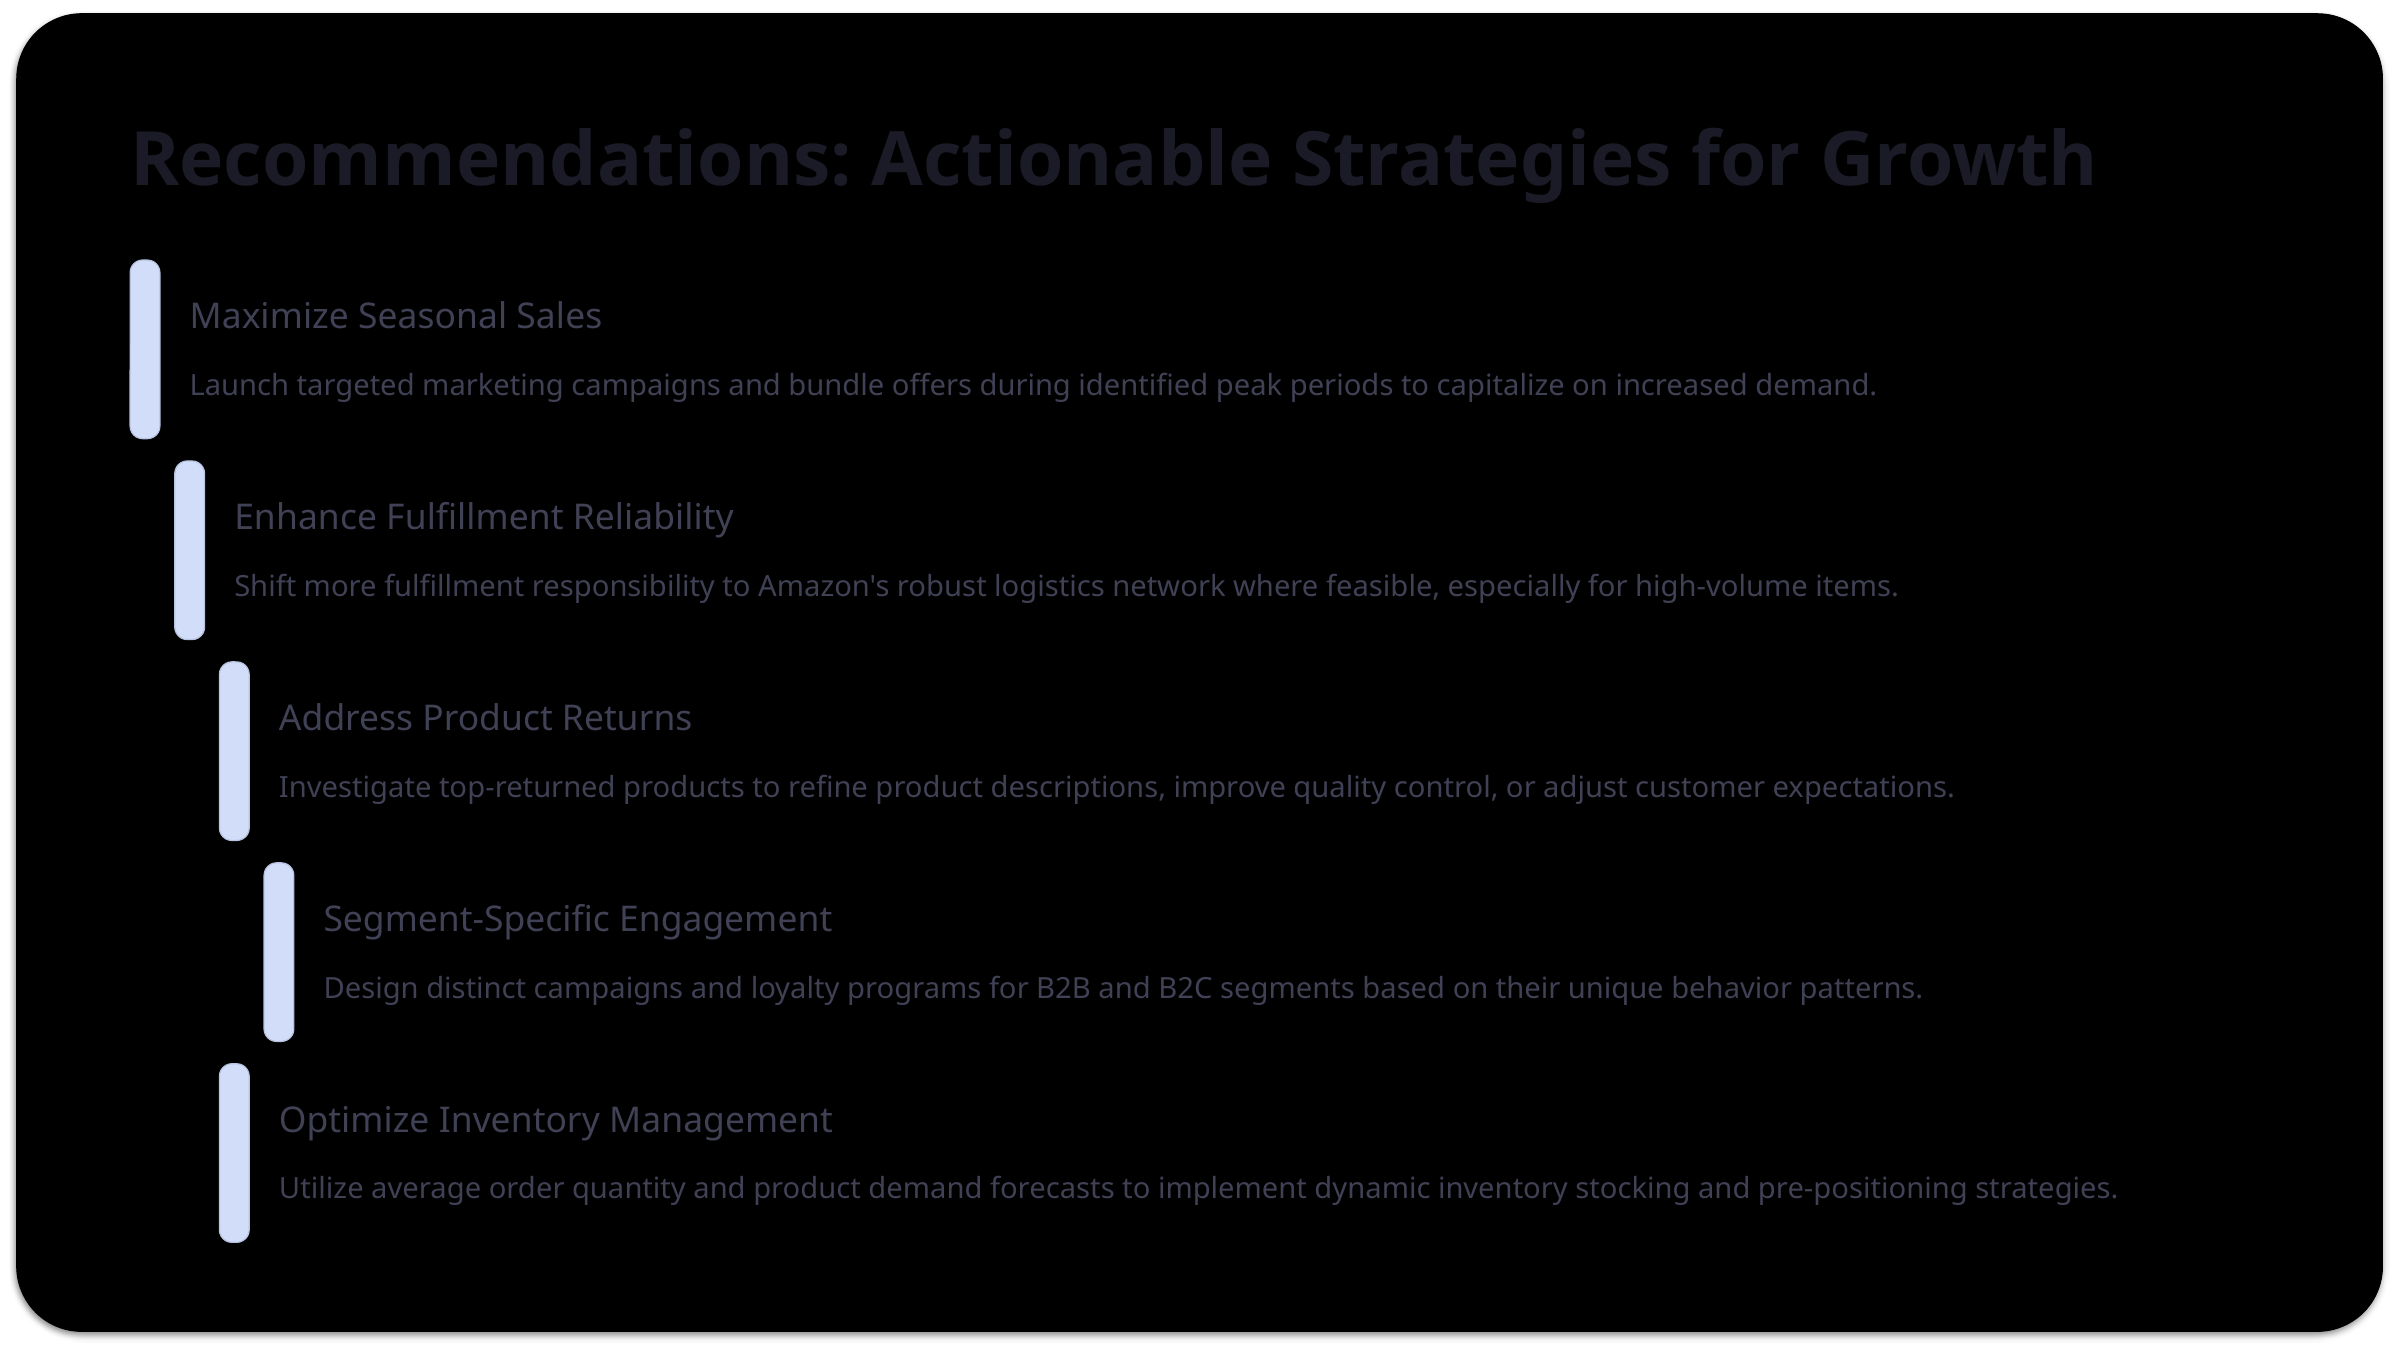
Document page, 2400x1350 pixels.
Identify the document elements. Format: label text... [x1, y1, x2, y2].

text_box [174, 460, 205, 640]
text_box Address Product Returns [278, 691, 742, 739]
text_box Launch targeted marketing campaigns and bundle offers during identified peak periods to capitalize on increased demand. [189, 354, 2270, 402]
text_box Segment-Specific Engagement [323, 892, 904, 940]
text_box Investigate top-returned products to refine product descriptions, improve quality control, or adjust customer expectations. [278, 756, 2270, 804]
text_box Recommendations: Actionable Strategies for Growth [130, 107, 2153, 201]
text_box [219, 1063, 250, 1243]
text_box Utilize average order quantity and product demand forecasts to implement dynamic inventory stocking and pre-positioning strategies. [278, 1157, 2270, 1206]
text_box Enhance Fulfillment Reliability [234, 490, 804, 538]
text_box Optimize Inventory Management [278, 1093, 895, 1141]
text_box Maximize Seasonal Sales [189, 289, 649, 337]
text_box [130, 260, 160, 439]
text_box [264, 862, 294, 1042]
text_box Design distinct campaigns and loyalty programs for B2B and B2C segments based on their unique behavior patterns. [323, 956, 2270, 1005]
text_box [219, 661, 250, 841]
text_box Shift more fulfillment responsibility to Amazon's robust logistics network where feasible, especially for high-volume items. [234, 555, 2270, 603]
